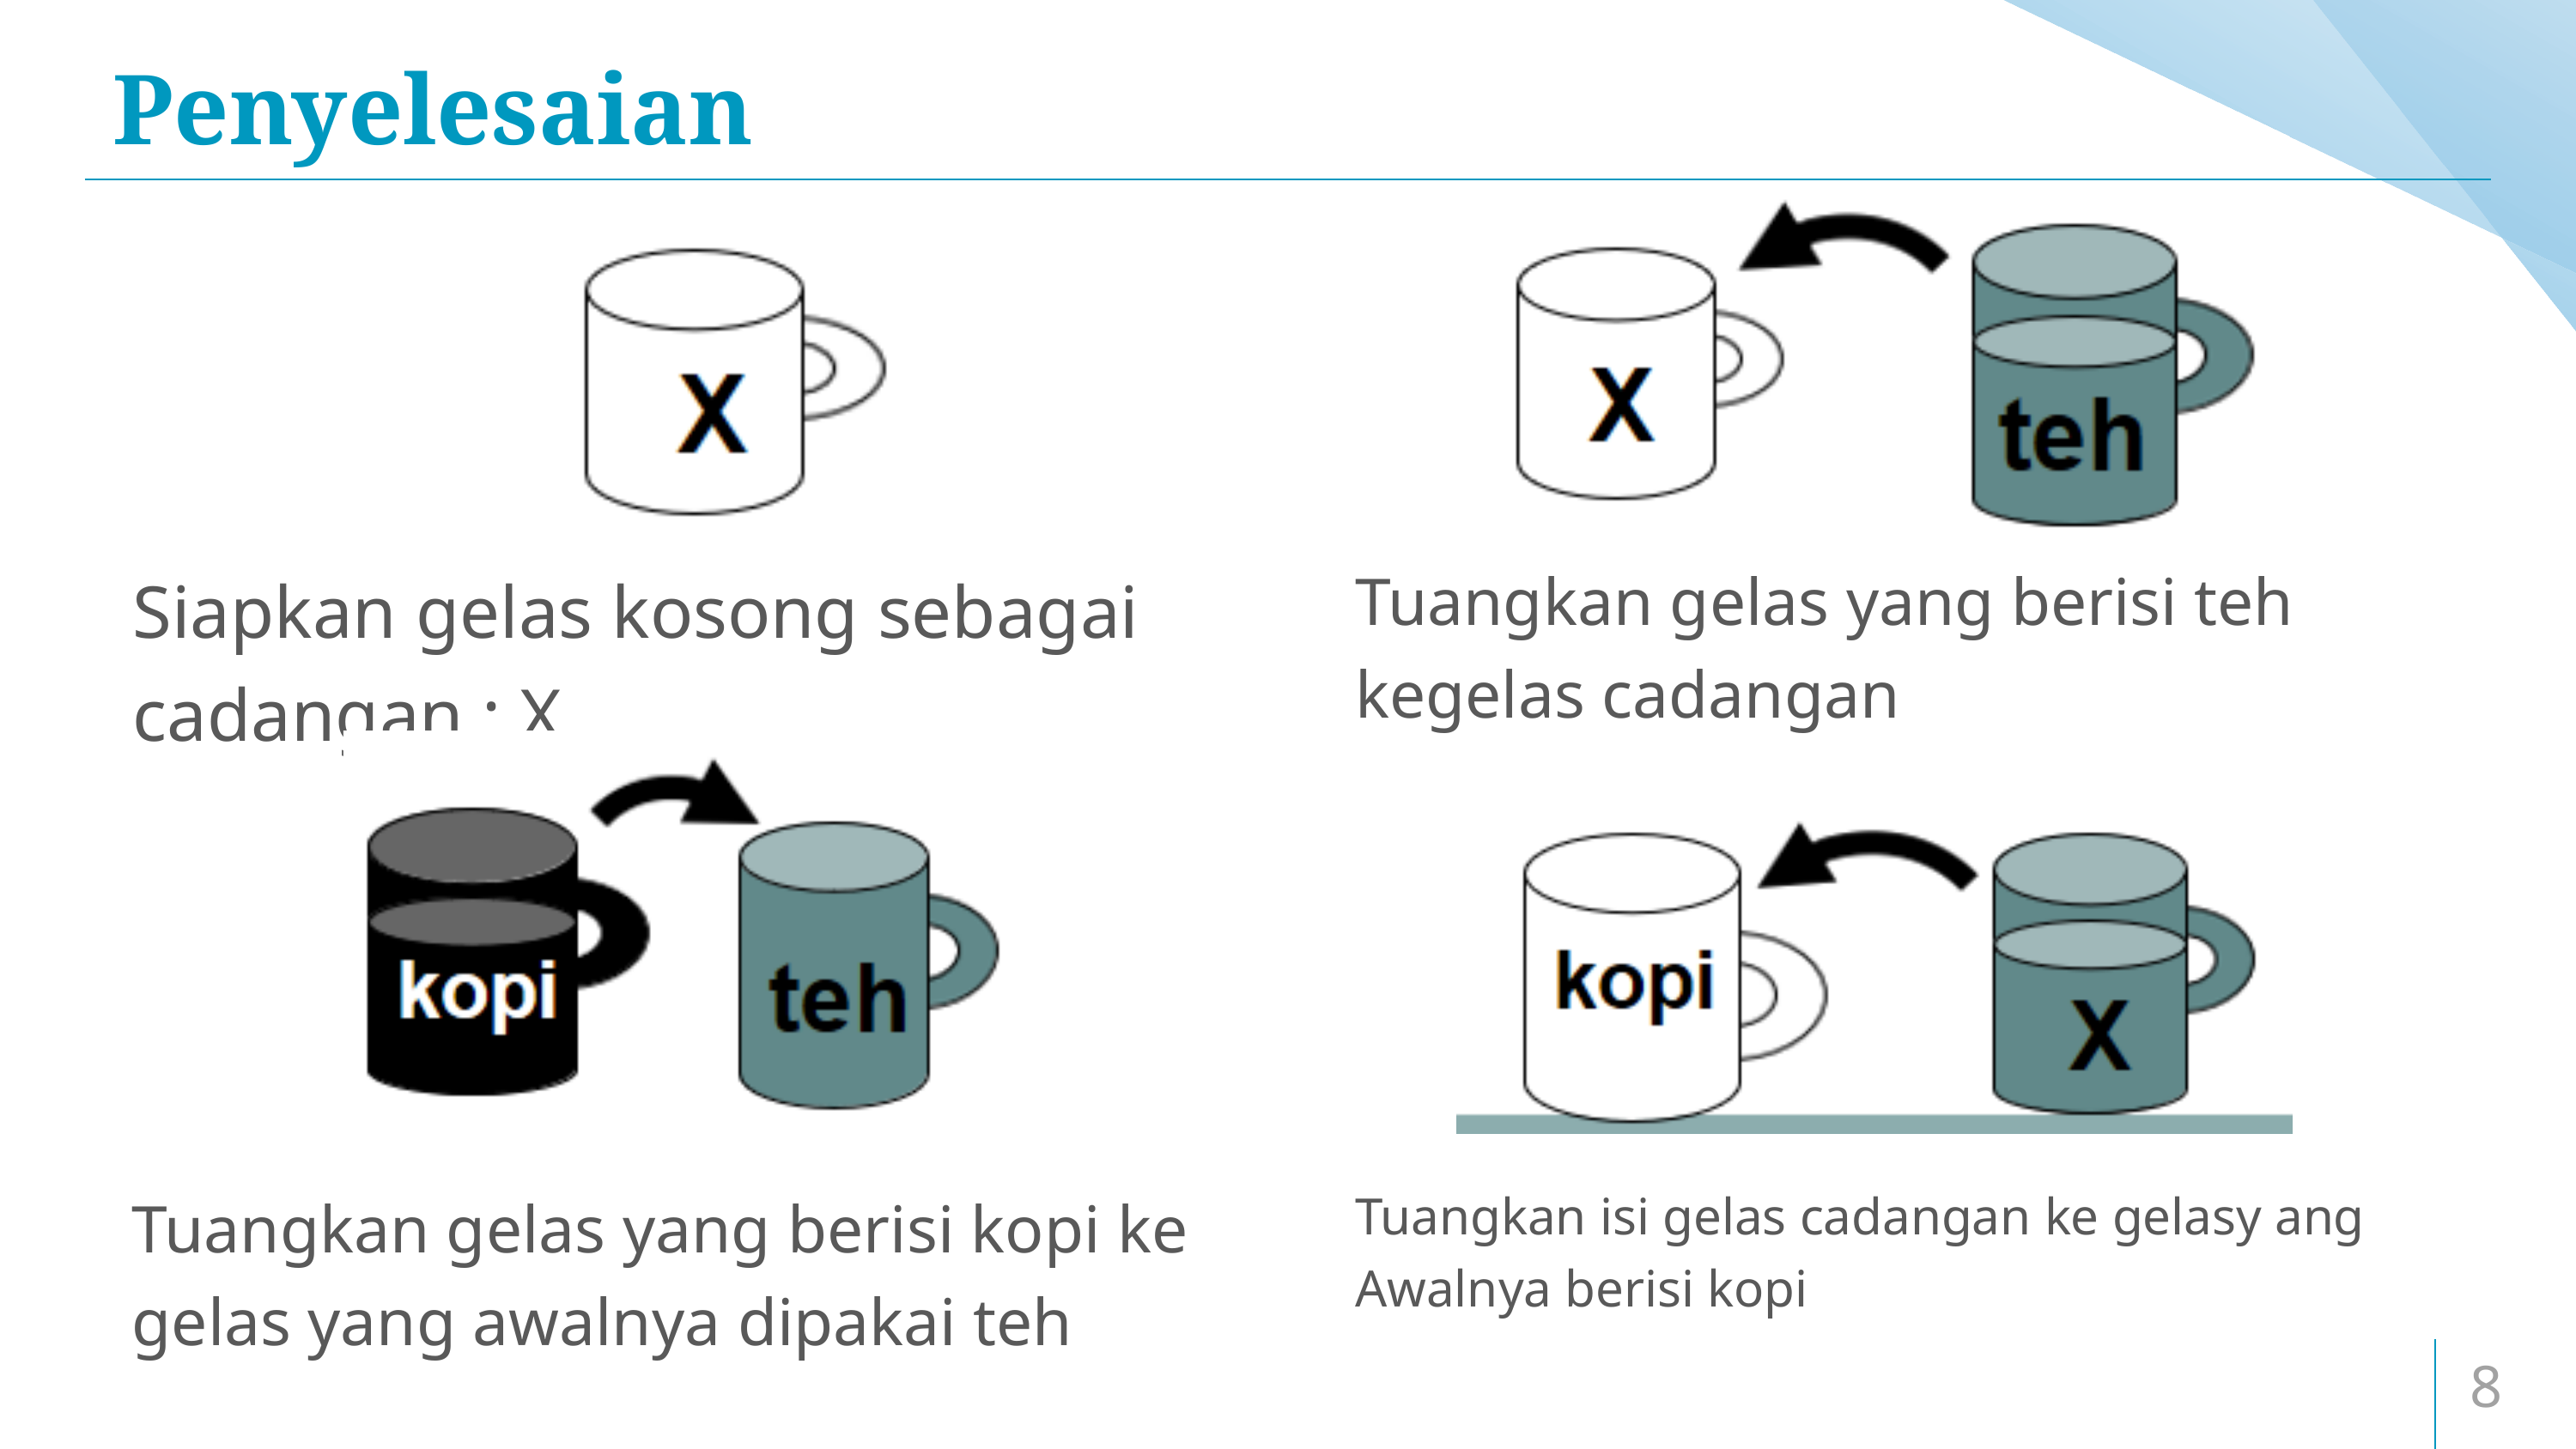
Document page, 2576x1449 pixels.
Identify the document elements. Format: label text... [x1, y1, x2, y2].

list Siapkan gelas kosong sebagai cadangan : X [109, 538, 1238, 703]
list Tuangkan gelas yang berisi teh kegelas cadangan [1332, 534, 2461, 700]
picture [343, 730, 1003, 1135]
list Tuangkan gelas yang berisi kopi ke gelas yang awalnya dipakai teh [108, 1161, 1237, 1327]
slide_number 8 [2446, 1350, 2575, 1428]
picture [1455, 790, 2293, 1134]
title Penyelesaian [89, 27, 2448, 186]
picture [1455, 181, 2292, 543]
picture [552, 204, 914, 567]
list Tuangkan isi gelas cadangan ke gelasy ang Awalnya berisi kopi [1332, 1161, 2461, 1327]
